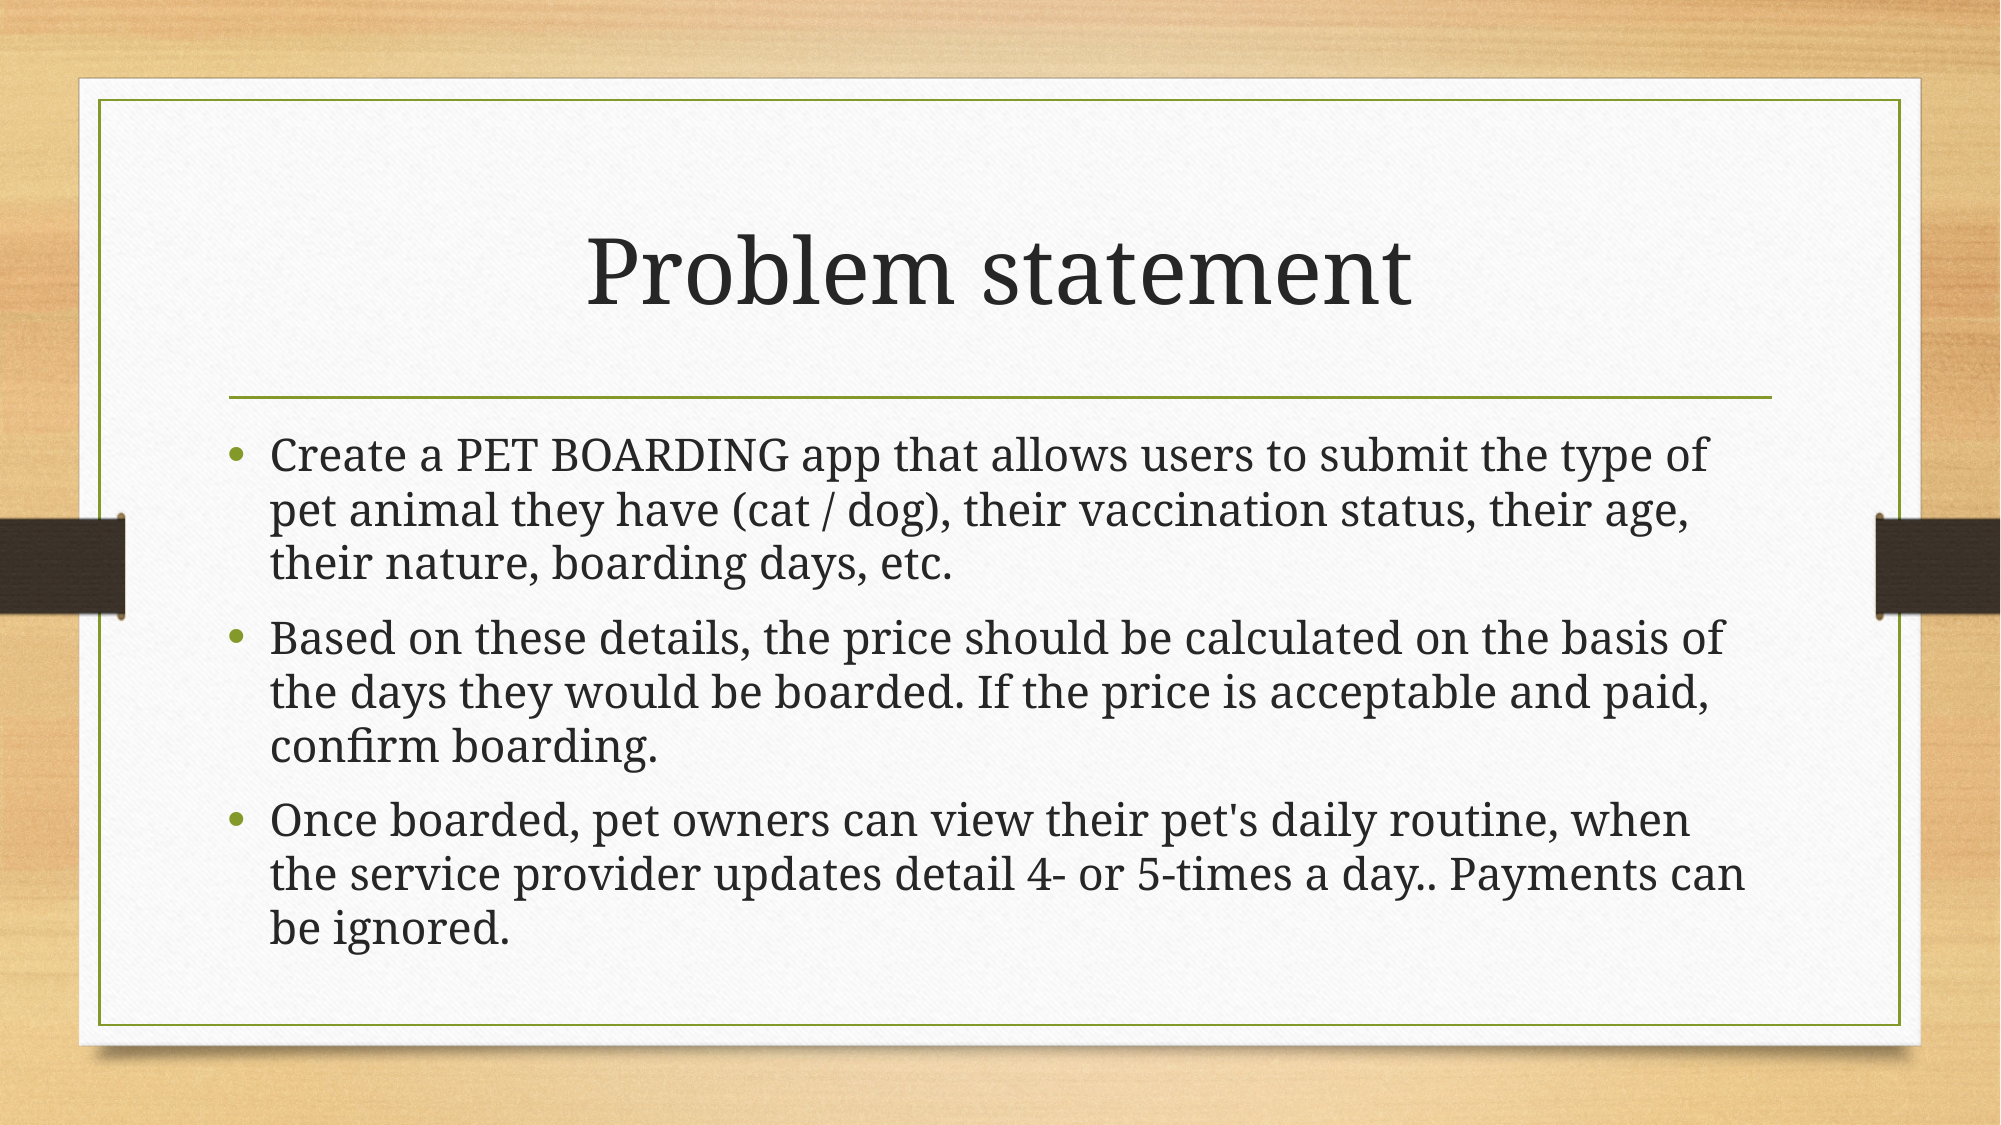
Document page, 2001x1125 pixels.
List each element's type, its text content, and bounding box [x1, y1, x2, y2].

picture [0, 0, 2001, 1125]
list Create a PET BOARDING app that allows users to submit the type of pet animal they have (cat / dog), their vaccination status, their age, their nature, boarding days, etc. Based on these details, the price should be calculated on the basis of the days they would be boarded. If the price is acceptable and paid, confirm boarding. Once boarded, pet owners can view their pet's daily routine, when the service provider updates detail 4- or 5-times a day.. Payments can be ignored. [212, 419, 1788, 964]
title Problem statement [212, 161, 1788, 375]
